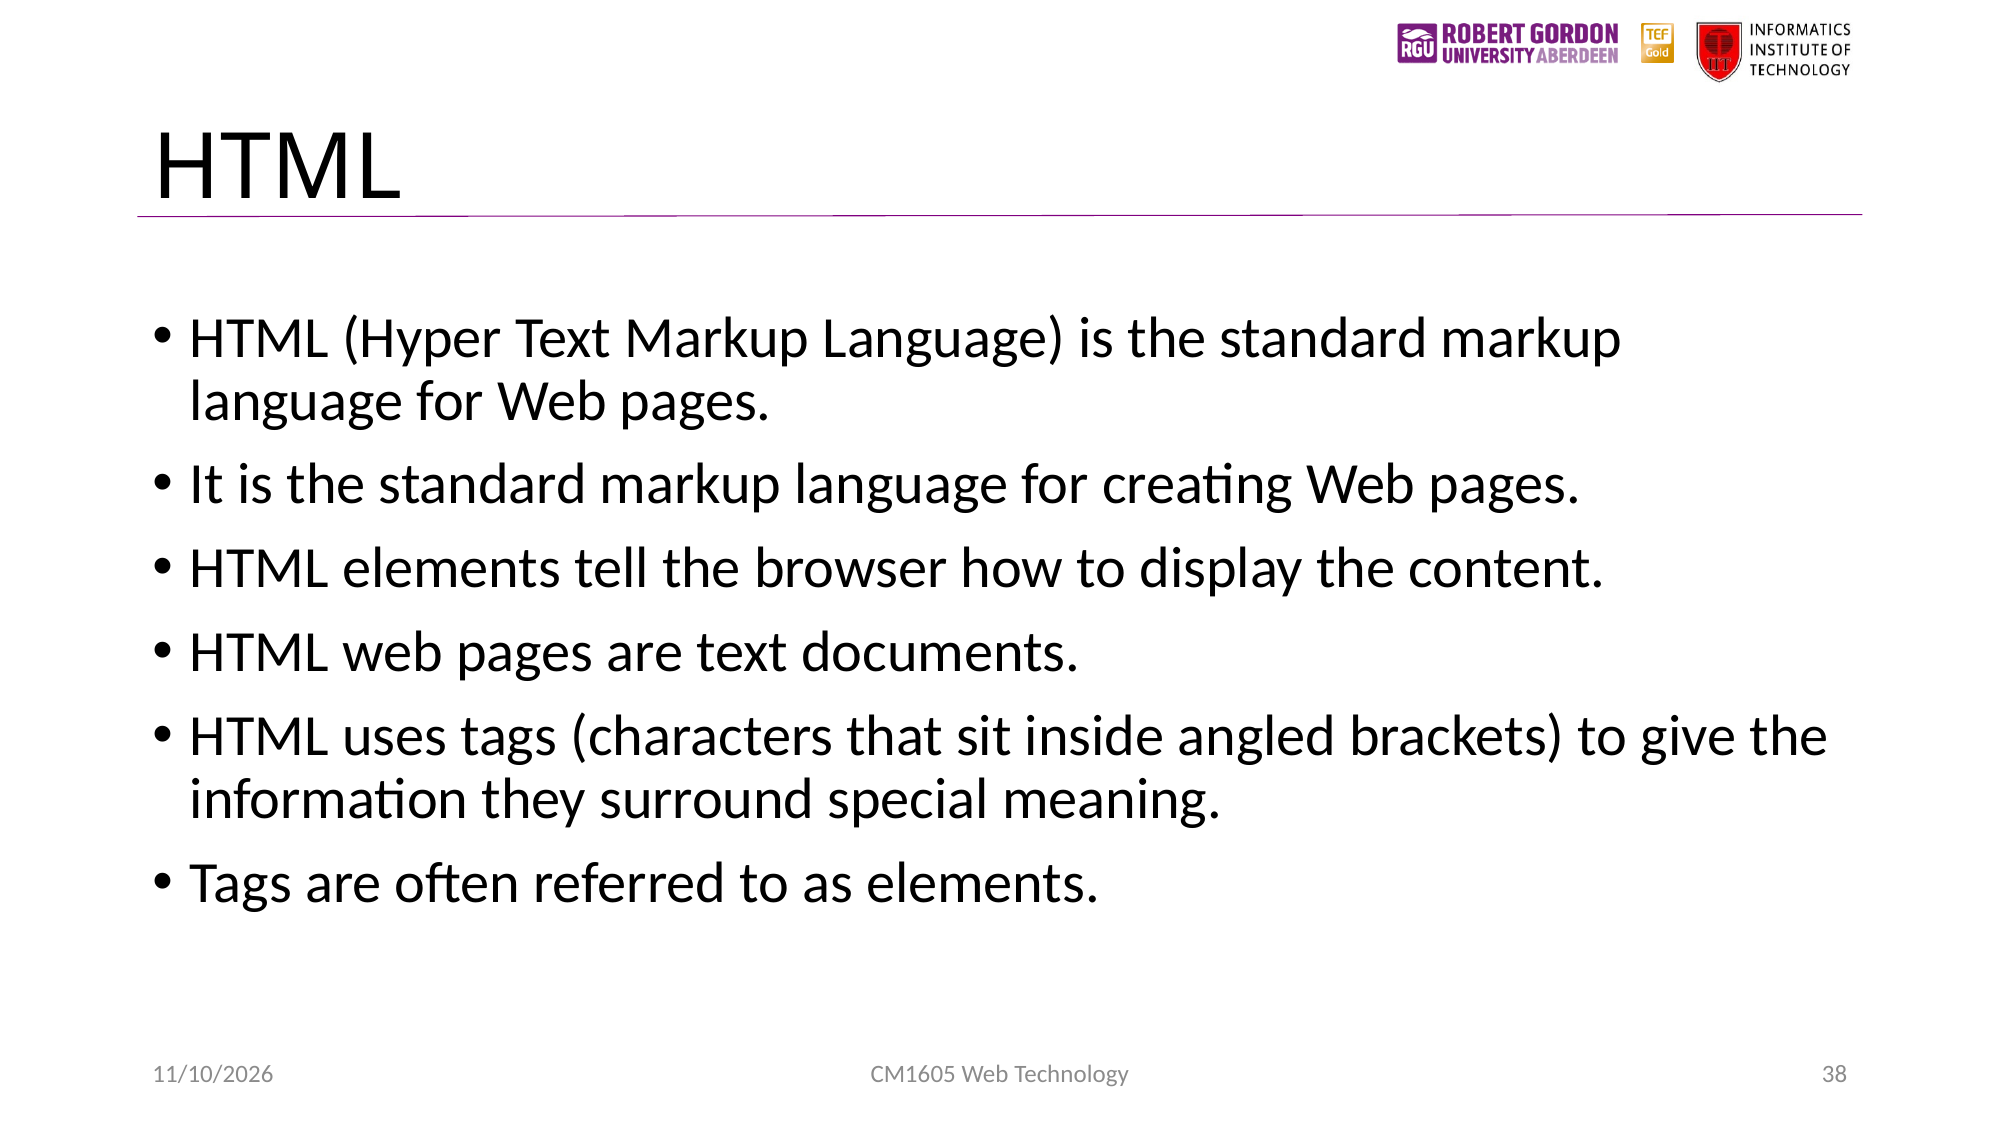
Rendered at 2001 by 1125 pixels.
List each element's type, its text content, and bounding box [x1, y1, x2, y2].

footer CM1605 Web Technology [662, 1042, 1338, 1103]
title HTML [137, 59, 1863, 278]
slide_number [137, 1042, 588, 1103]
slide_number 38 [1412, 1042, 1863, 1103]
list HTML (Hyper Text Markup Language) is the standard markup language for Web pages. It is the standard markup language for creating Web pages. HTML elements tell the browser how to display the content. HTML web pages are text documents. HTML uses tags (characters that sit inside angled brackets) to give the information they surround special meaning. Tags are often referred to as elements. [137, 299, 1863, 1014]
picture [1388, 5, 1863, 59]
